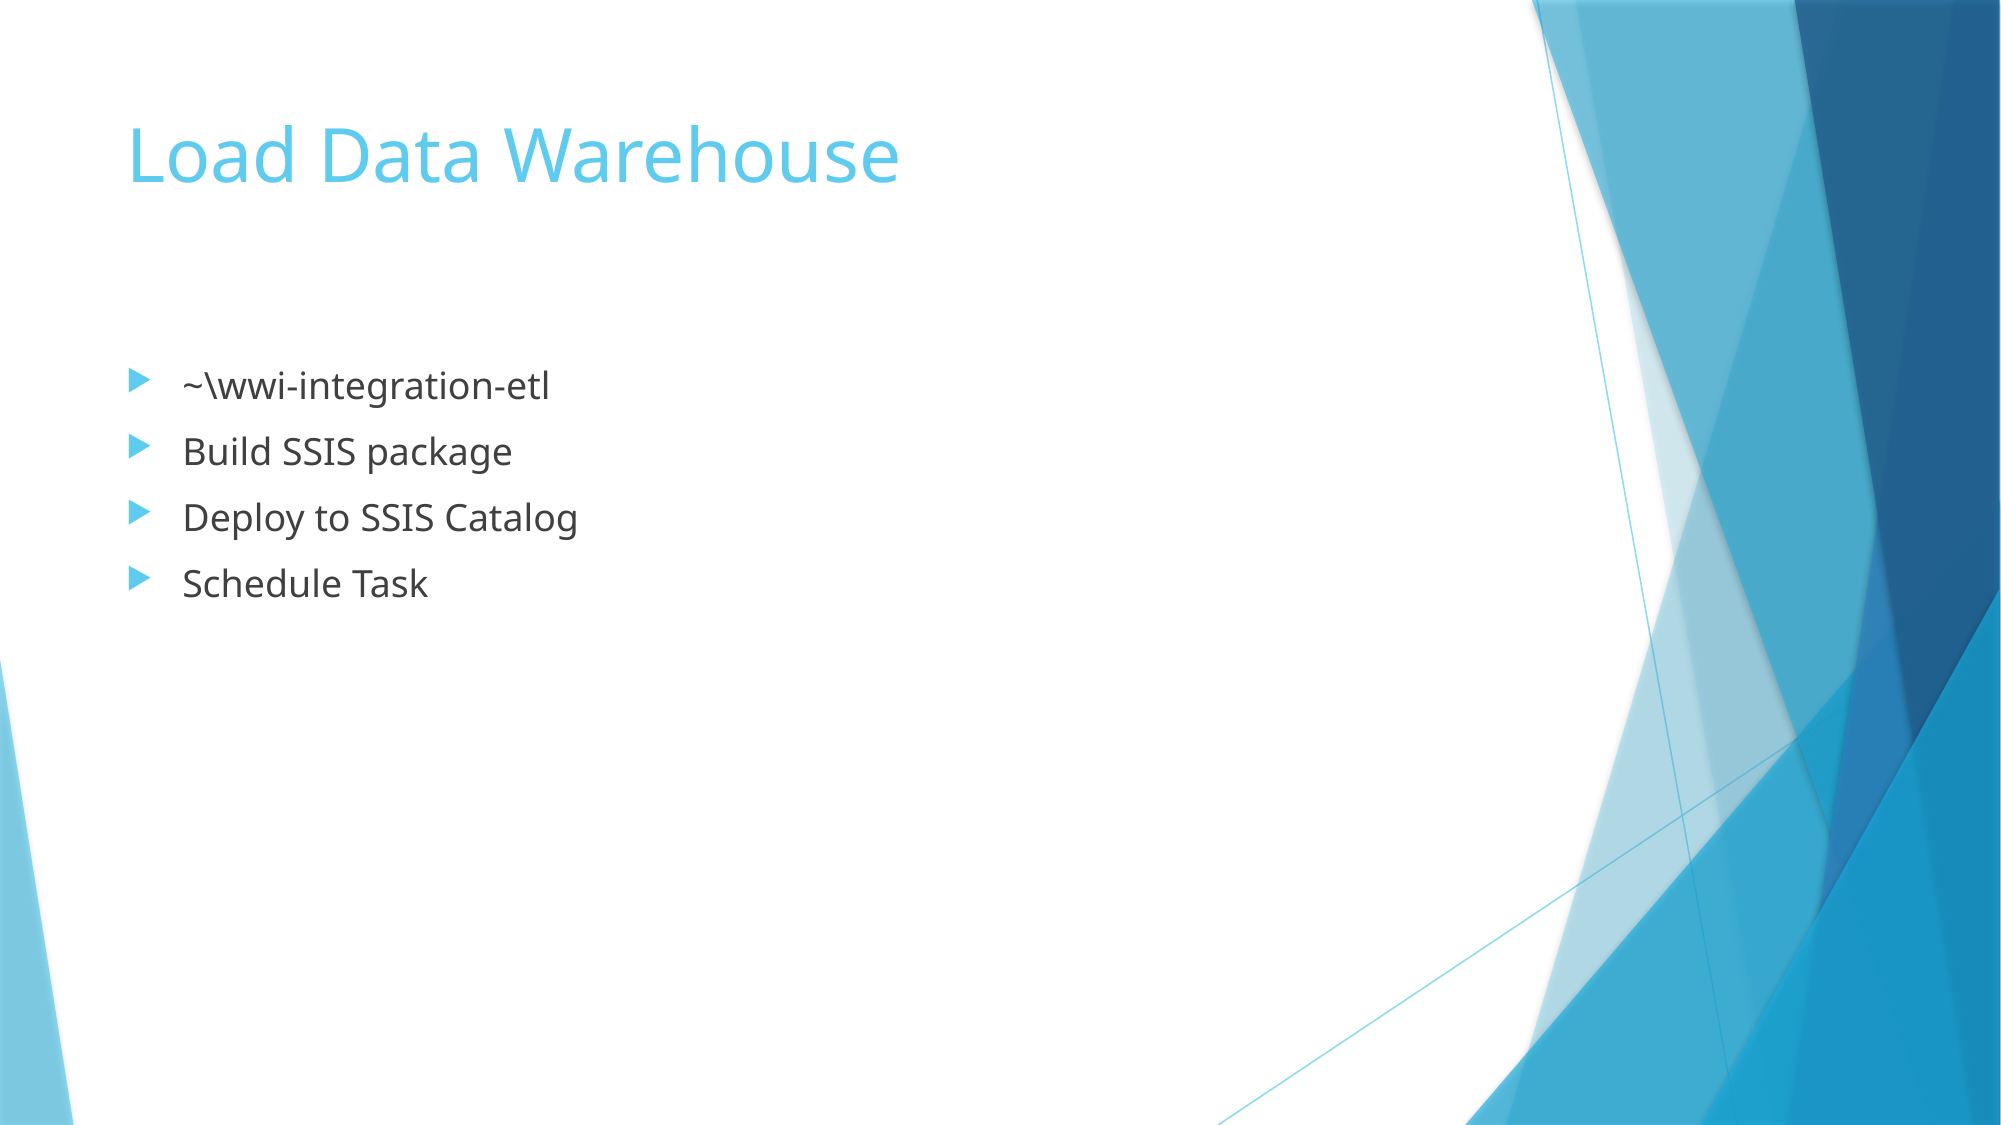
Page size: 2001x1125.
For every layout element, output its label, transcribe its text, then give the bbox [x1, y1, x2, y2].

list ~\wwi-integration-etl Build SSIS package Deploy to SSIS Catalog Schedule Task [111, 354, 1522, 992]
title Load Data Warehouse [111, 99, 1522, 317]
